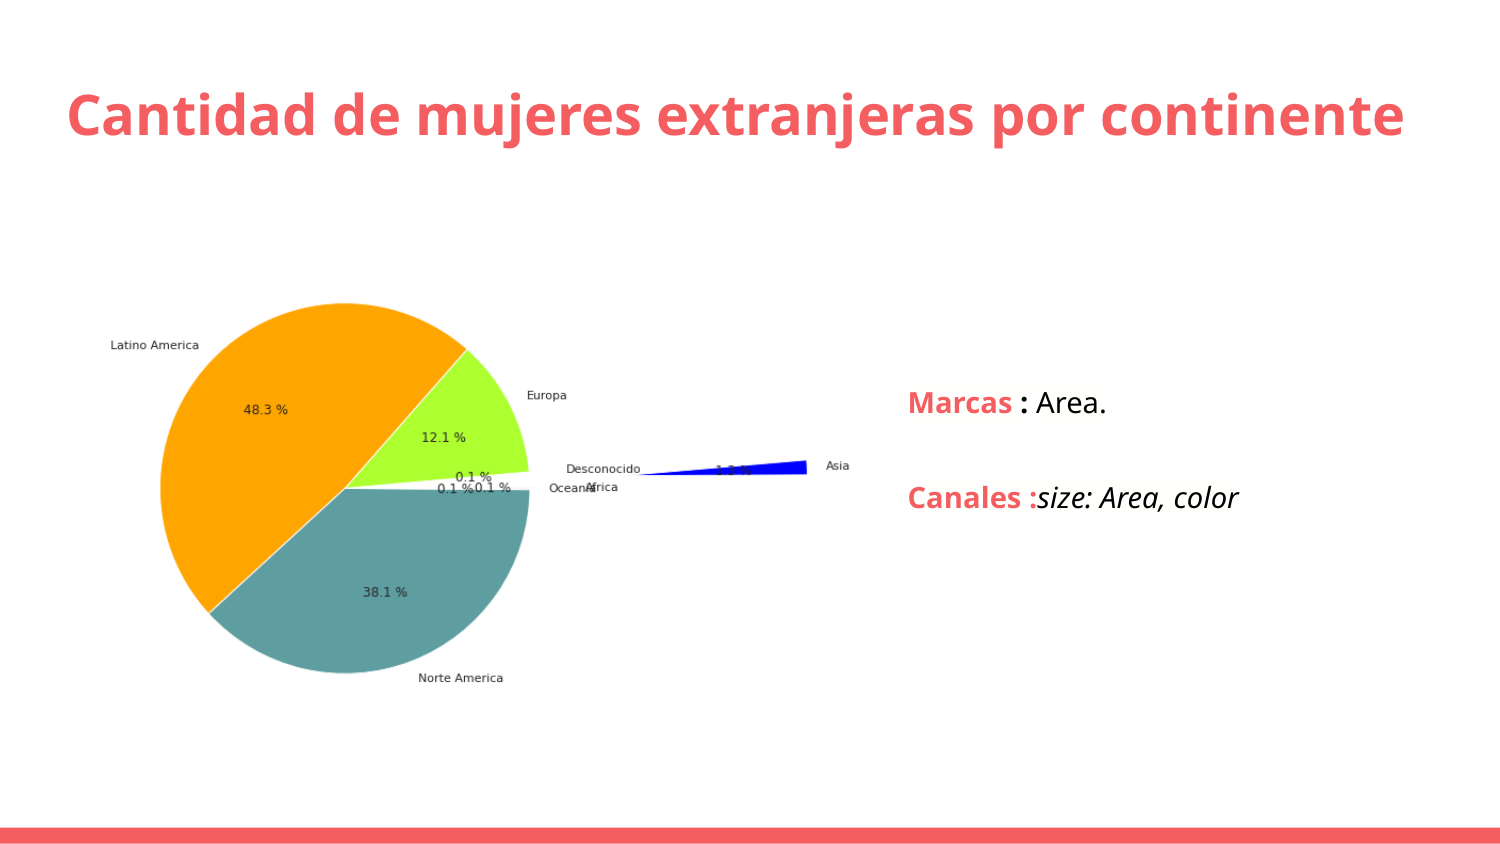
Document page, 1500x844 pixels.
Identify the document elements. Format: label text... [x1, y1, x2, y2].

text_box Marcas : Area. Canales :size: Area, color [892, 357, 1385, 529]
title Cantidad de mujeres extranjeras por continente [51, 64, 1449, 167]
picture [103, 250, 857, 729]
